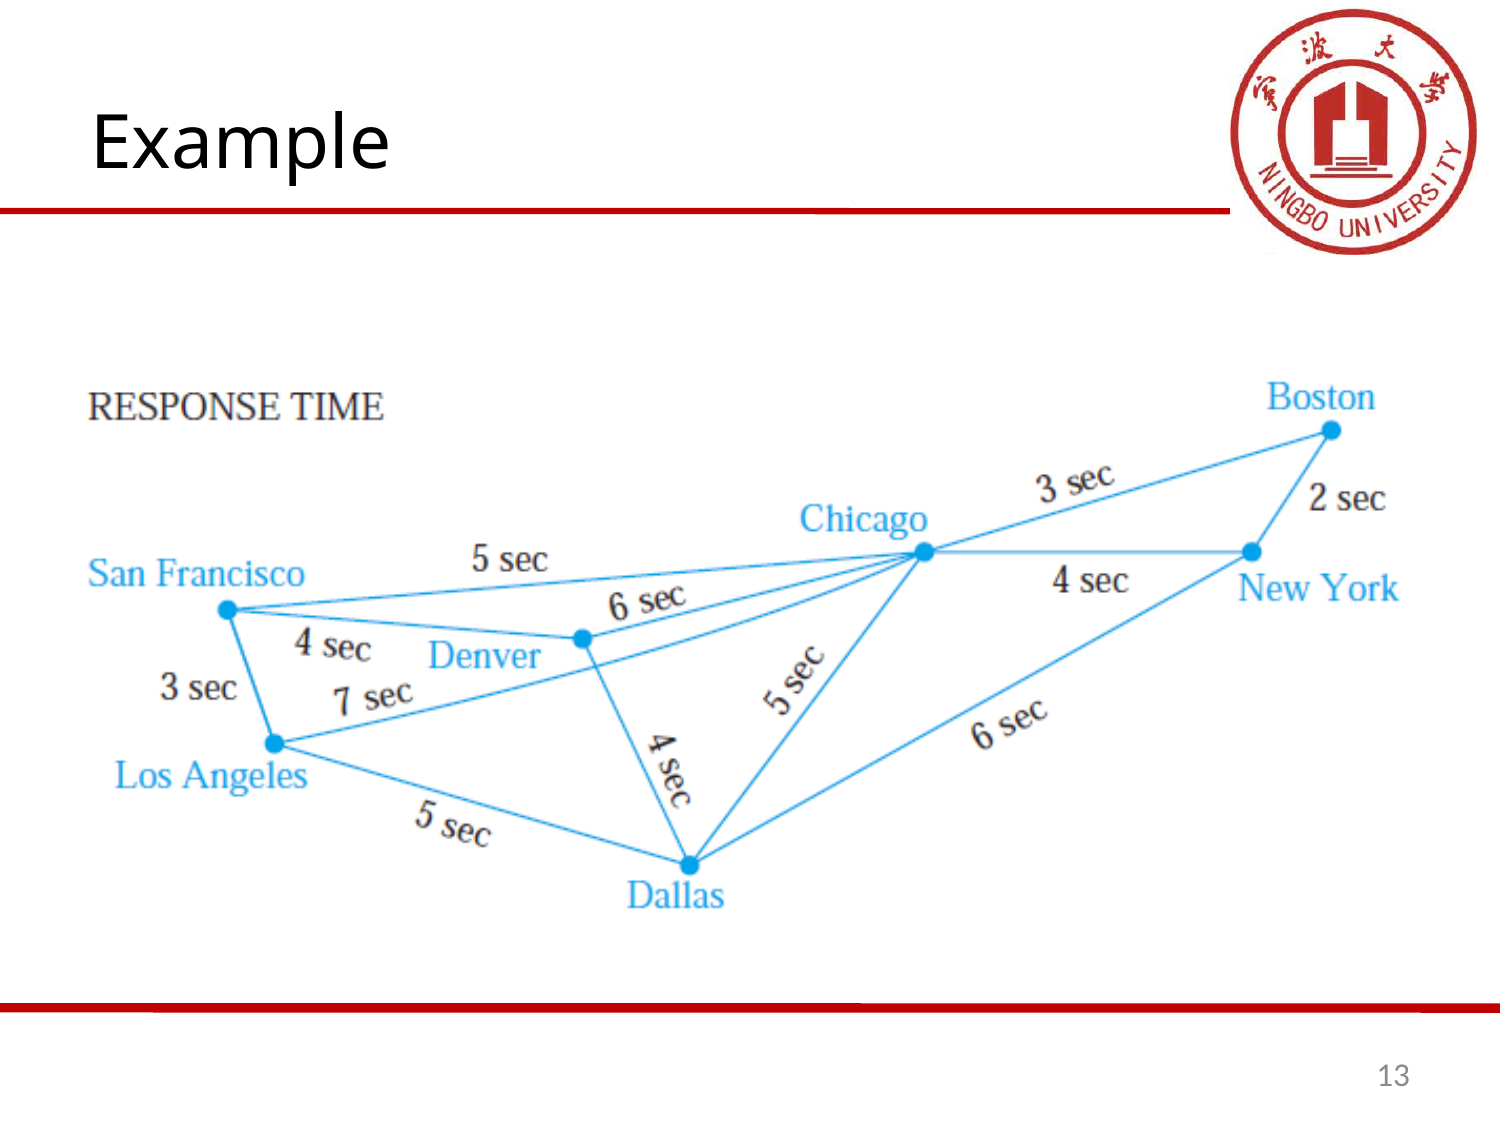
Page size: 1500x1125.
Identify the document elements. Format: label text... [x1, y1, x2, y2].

picture [1230, 8, 1477, 255]
slide_number 13 [1074, 1042, 1425, 1103]
title Example [75, 45, 1425, 233]
picture [58, 351, 1452, 938]
